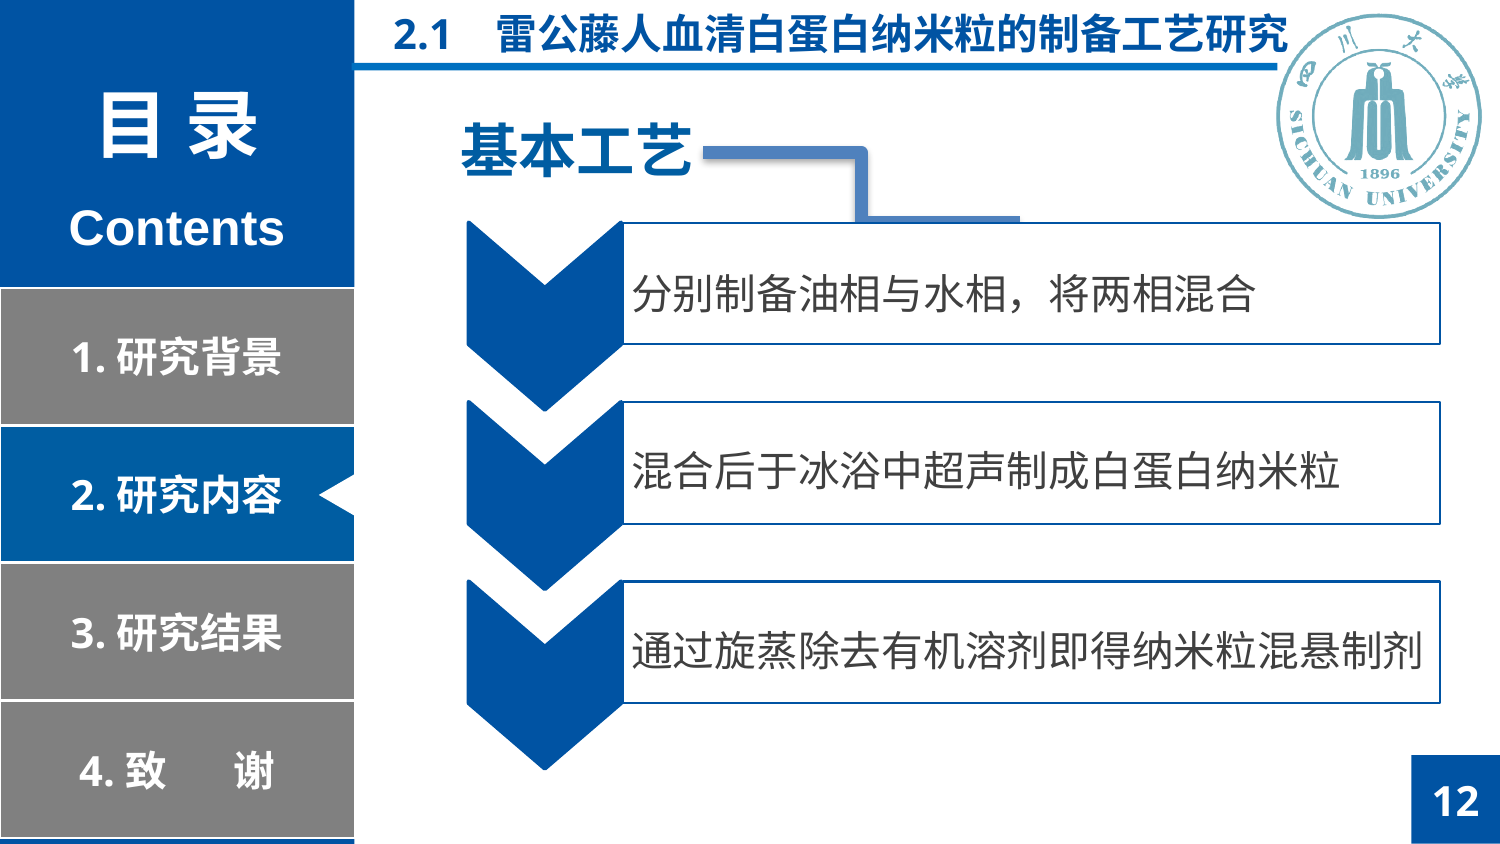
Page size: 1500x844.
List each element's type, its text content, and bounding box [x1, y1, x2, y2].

text_box [466, 220, 614, 412]
text_box 2.1 雷公藤人血清白蛋白纳米粒的制备工艺研究 [378, 0, 1348, 65]
text_box [349, 61, 1279, 72]
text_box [550, 581, 1500, 704]
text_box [702, 152, 1020, 221]
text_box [550, 222, 1500, 345]
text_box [550, 401, 1500, 524]
text_box 12 [1411, 755, 1500, 844]
text_box [466, 400, 615, 591]
text_box [466, 579, 614, 771]
text_box 基本工艺 [445, 117, 727, 193]
